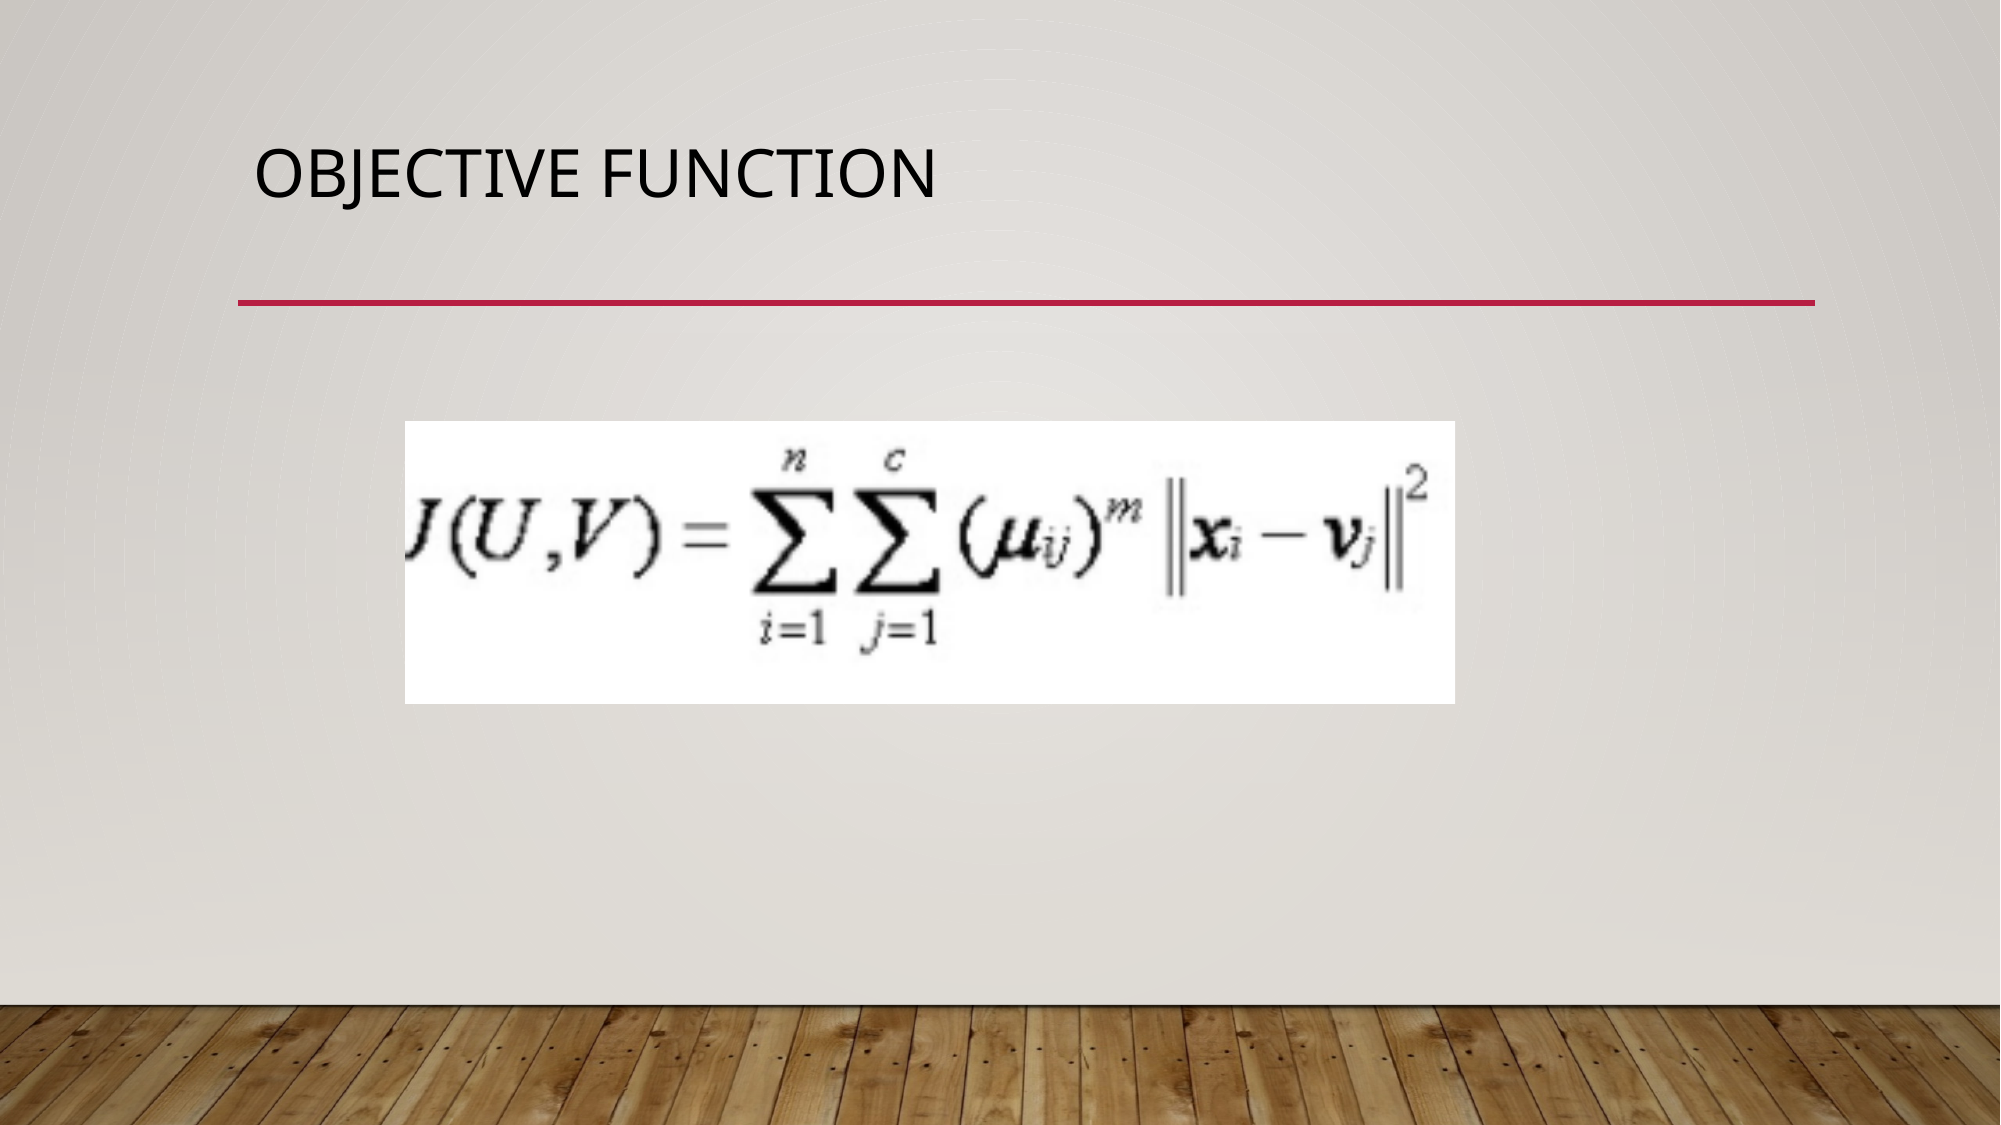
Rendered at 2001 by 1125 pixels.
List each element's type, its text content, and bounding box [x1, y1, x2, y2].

title Objective function [238, 131, 1814, 305]
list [404, 420, 1456, 705]
picture [0, 1005, 2000, 1125]
